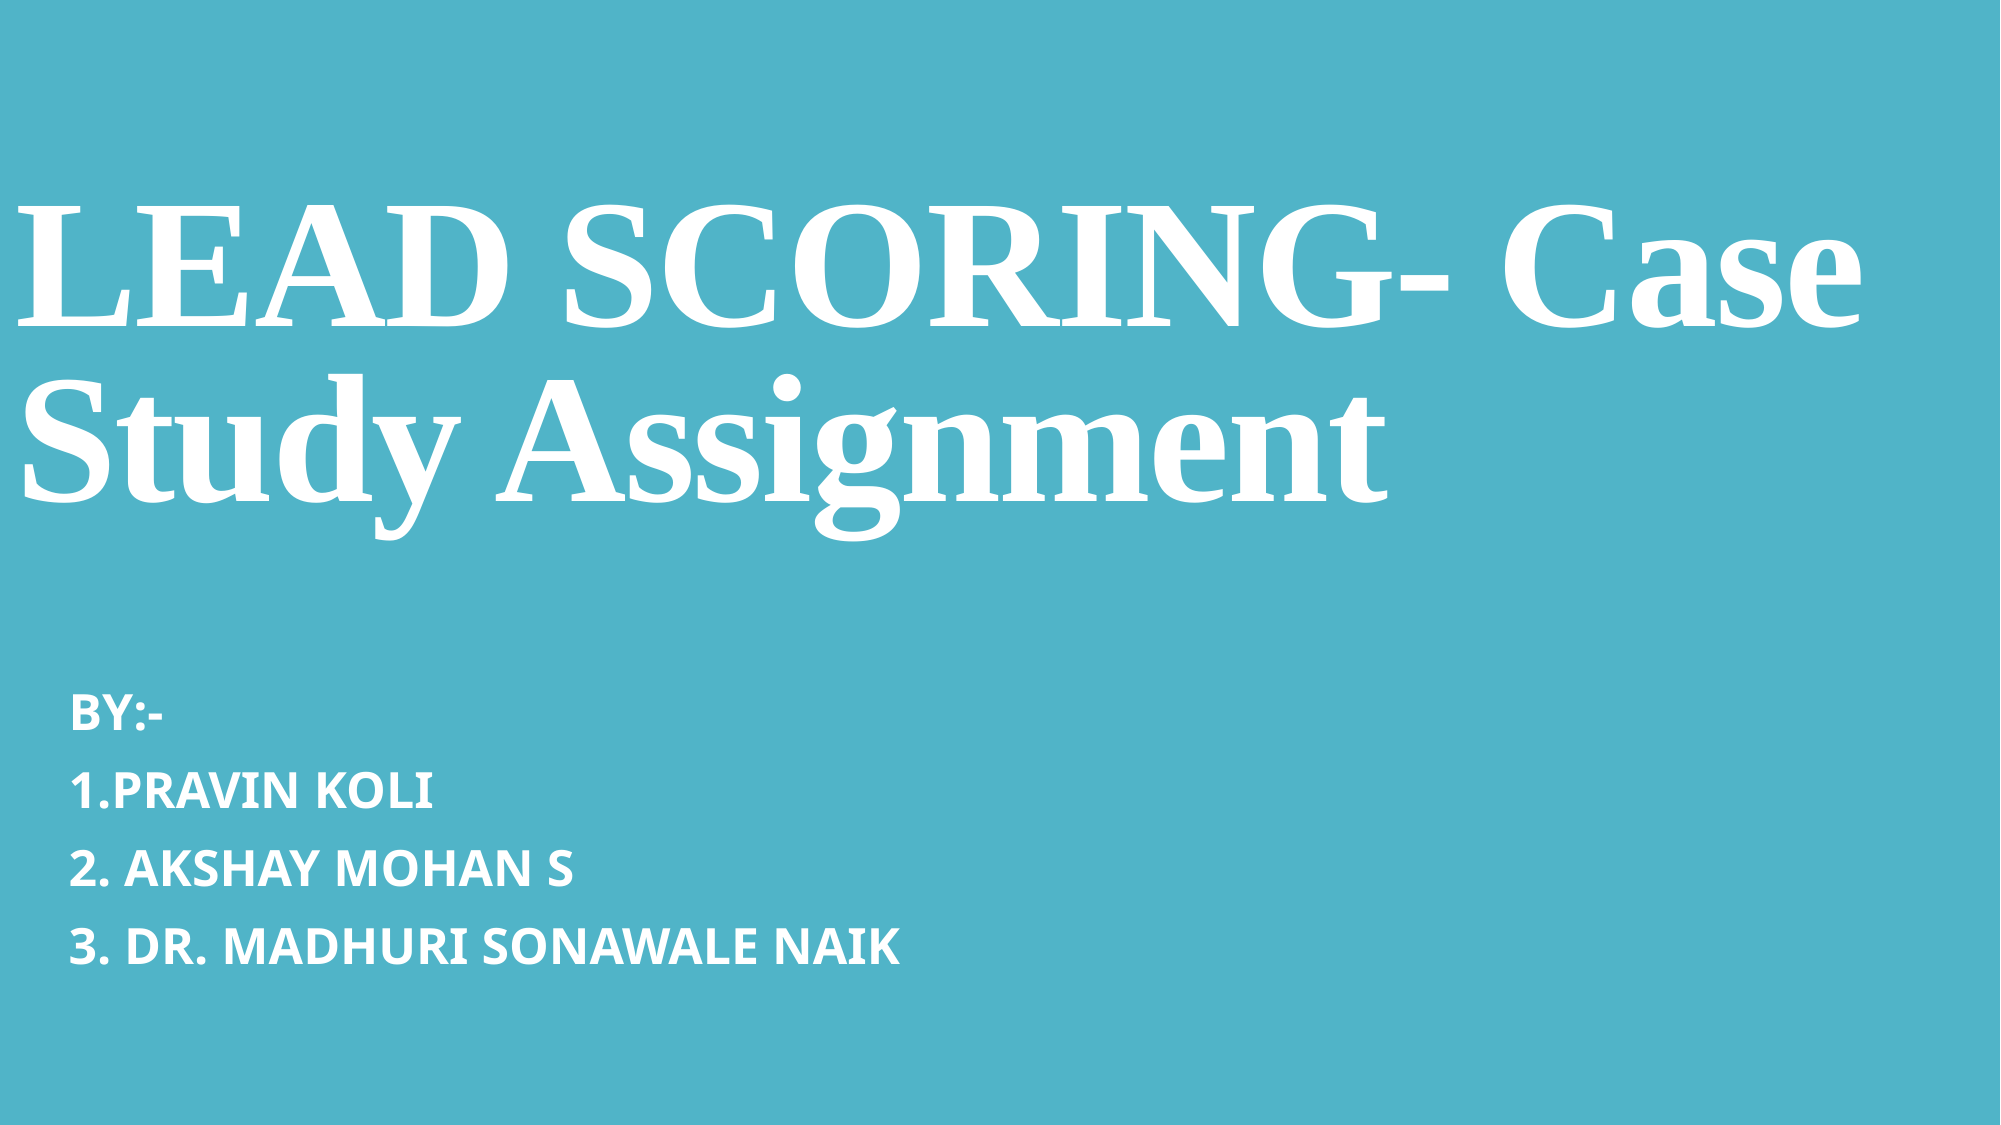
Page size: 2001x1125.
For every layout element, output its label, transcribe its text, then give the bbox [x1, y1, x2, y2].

subtitle By:- 1.Pravin Koli 2. AKSHAY mOHan S 3. Dr. Madhuri Sonawale Naik [53, 682, 1890, 1059]
title LEAD SCORING- Case Study Assignment [0, 47, 2000, 545]
